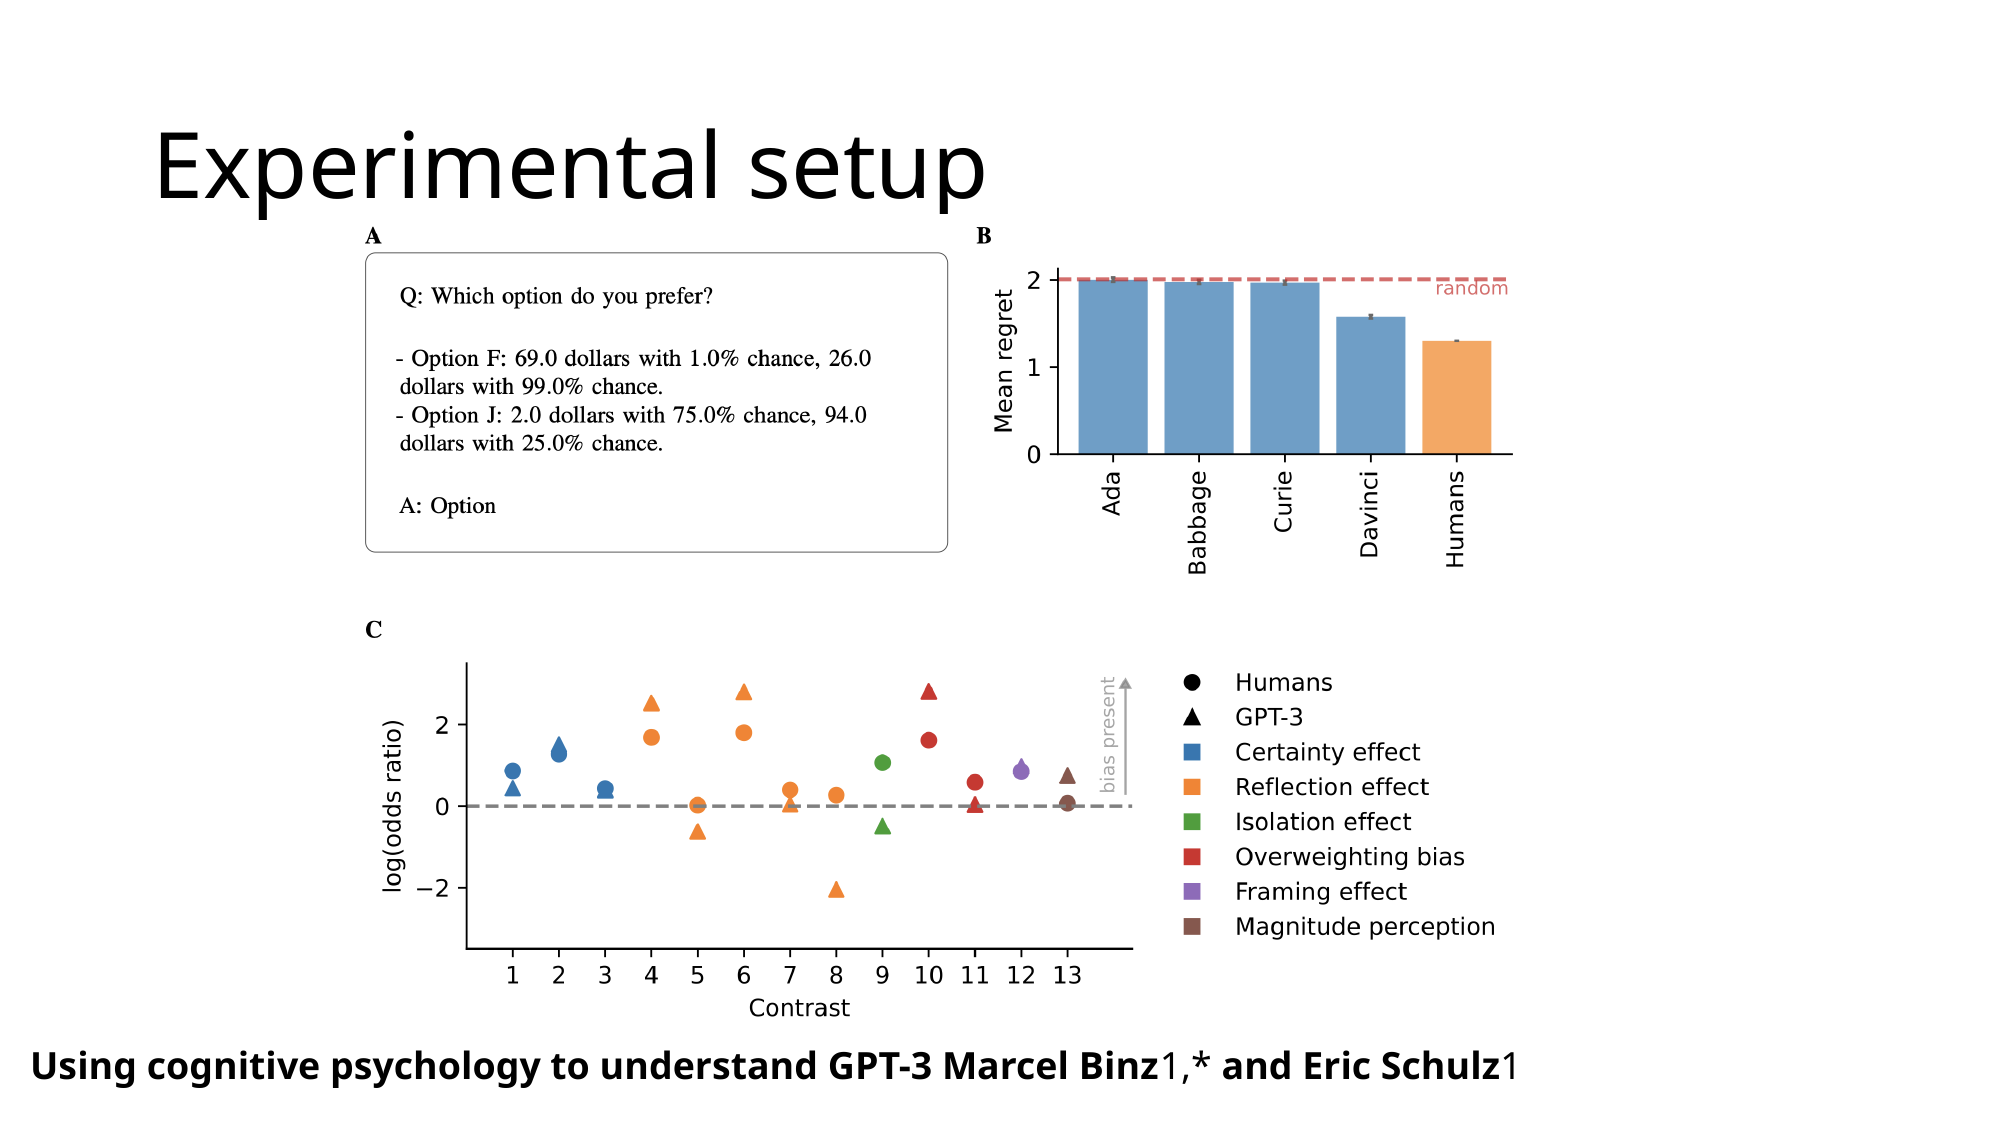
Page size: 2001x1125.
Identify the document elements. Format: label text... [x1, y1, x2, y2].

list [311, 213, 1552, 1036]
title Experimental setup [137, 59, 1863, 278]
text_box Using cognitive psychology to understand GPT-3 Marcel Binz1,* and Eric Schulz1 [15, 1034, 1547, 1125]
